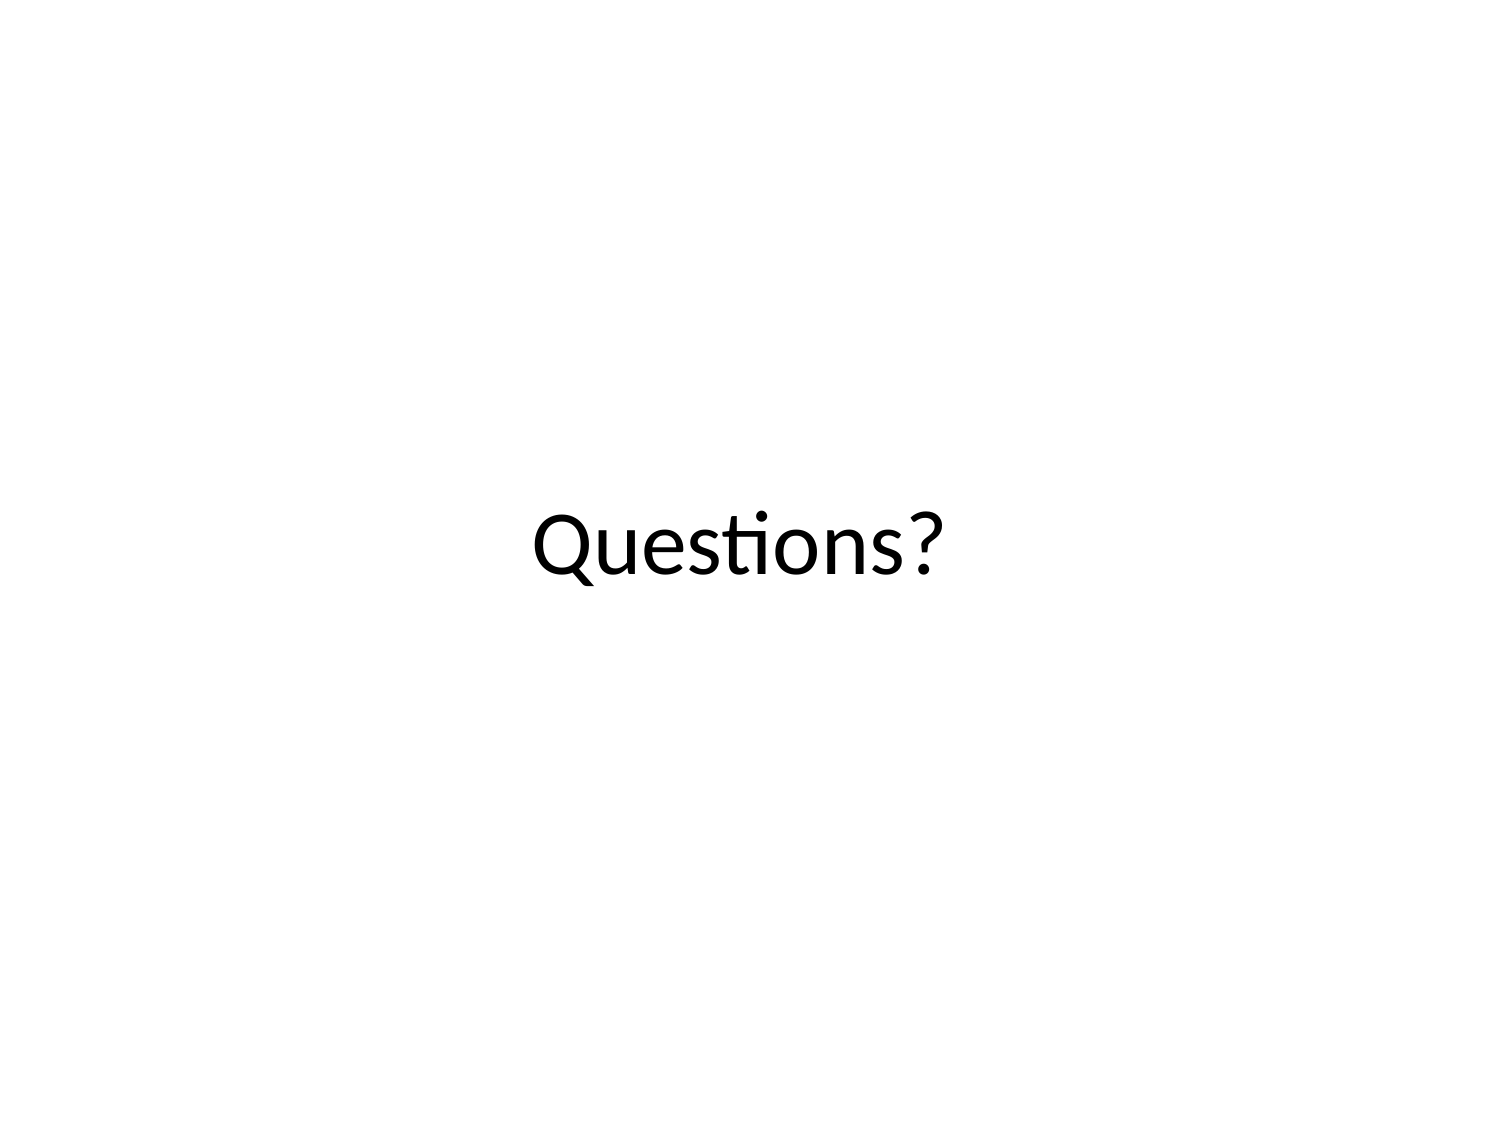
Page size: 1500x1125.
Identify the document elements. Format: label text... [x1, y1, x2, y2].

title Questions? [64, 444, 1415, 632]
